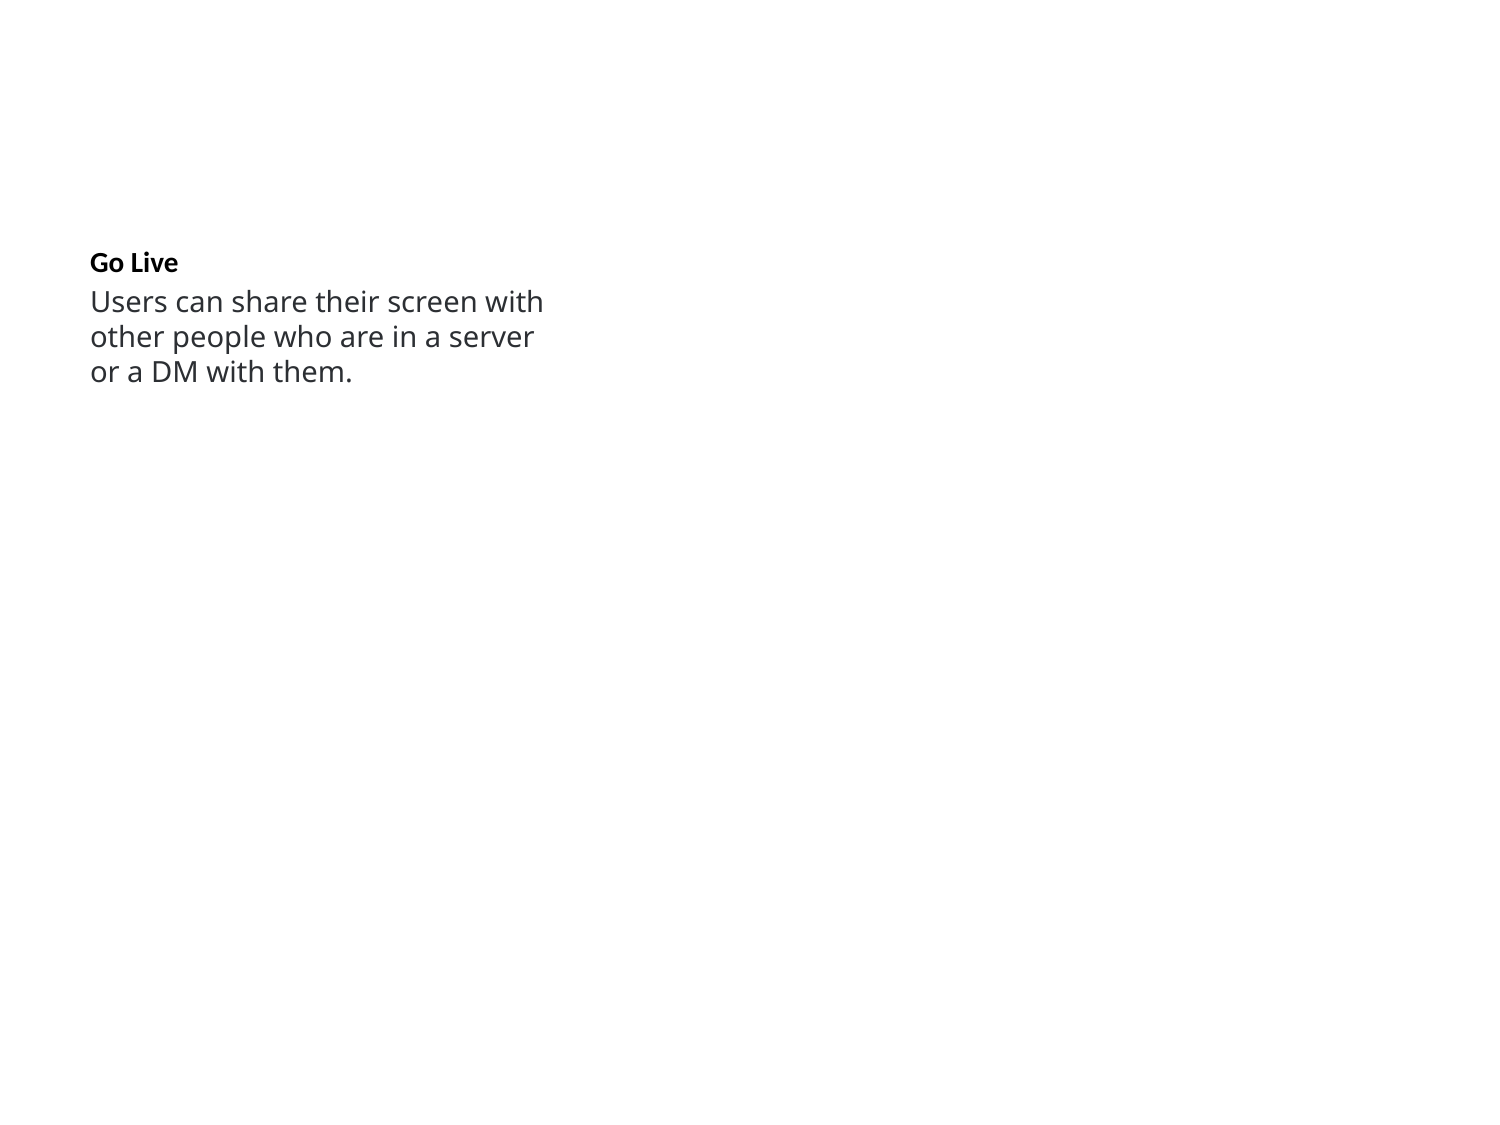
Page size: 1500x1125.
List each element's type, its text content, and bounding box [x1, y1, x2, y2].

list Go Live Users can share their screen with other people who are in a server or a DM with them. [75, 235, 569, 1005]
